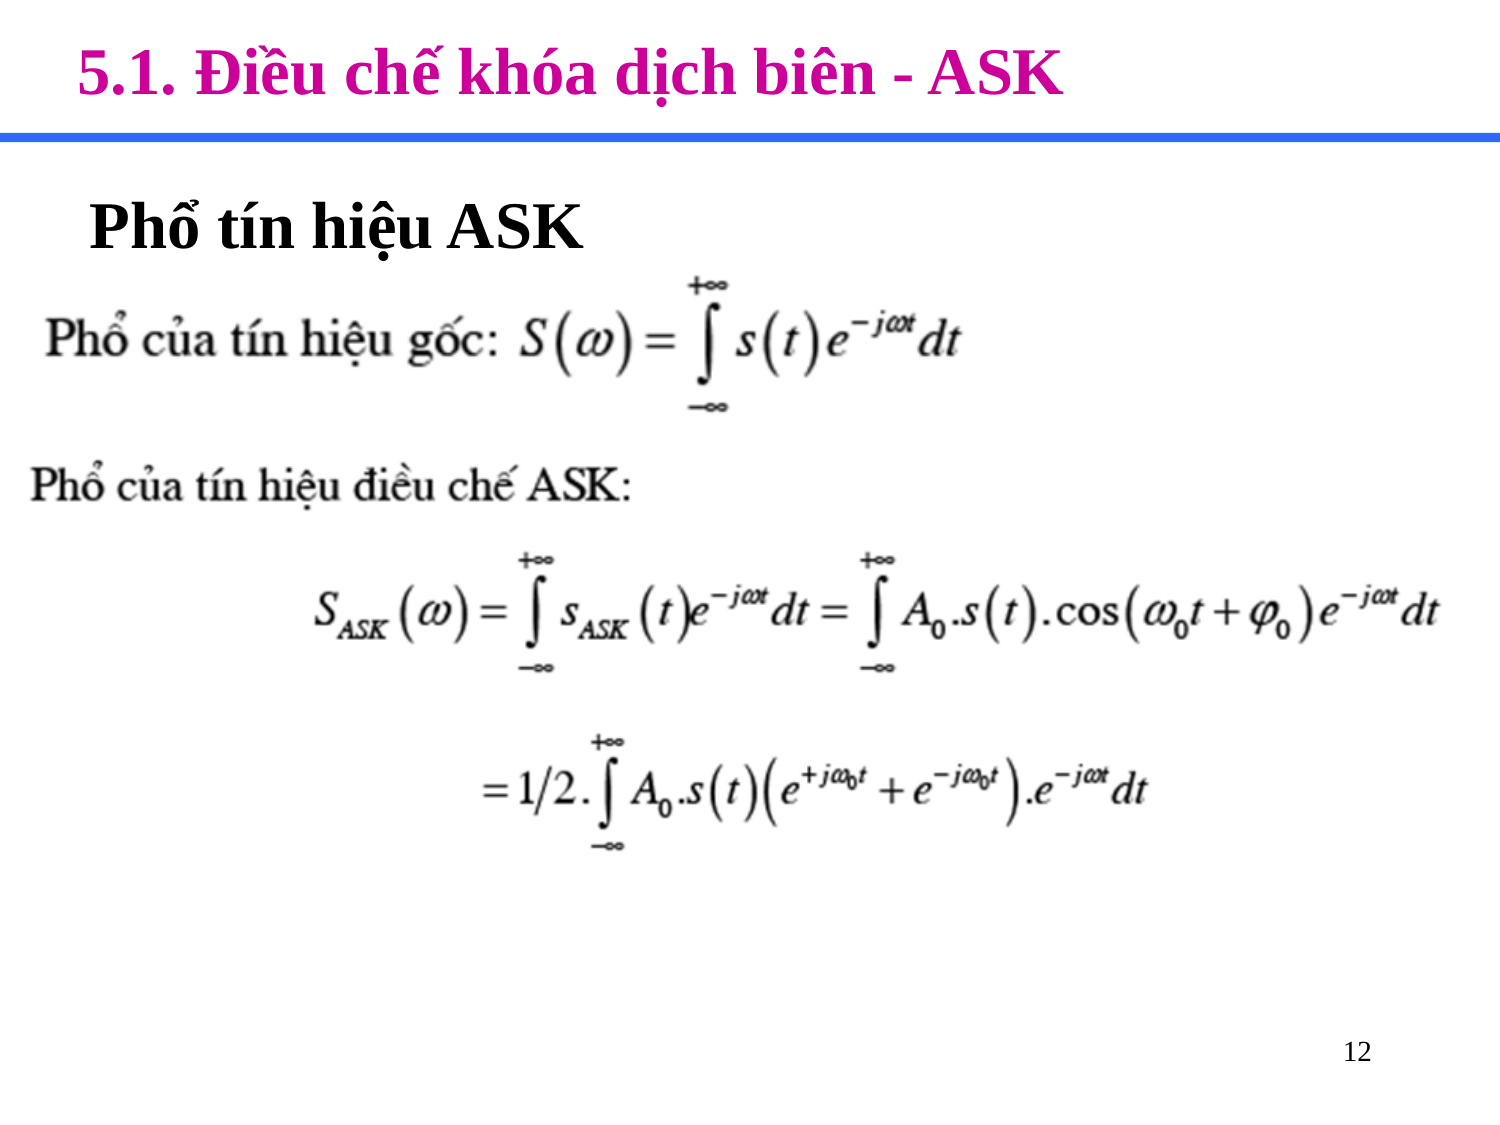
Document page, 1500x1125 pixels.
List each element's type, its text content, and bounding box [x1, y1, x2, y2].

text_box Phổ tín hiệu ASK [74, 174, 888, 270]
text_box 5.1. Điều chế khóa dịch biên - ASK [62, 20, 1165, 115]
picture [40, 712, 1500, 876]
picture [7, 274, 1488, 694]
slide_number 12 [1074, 1024, 1388, 1101]
